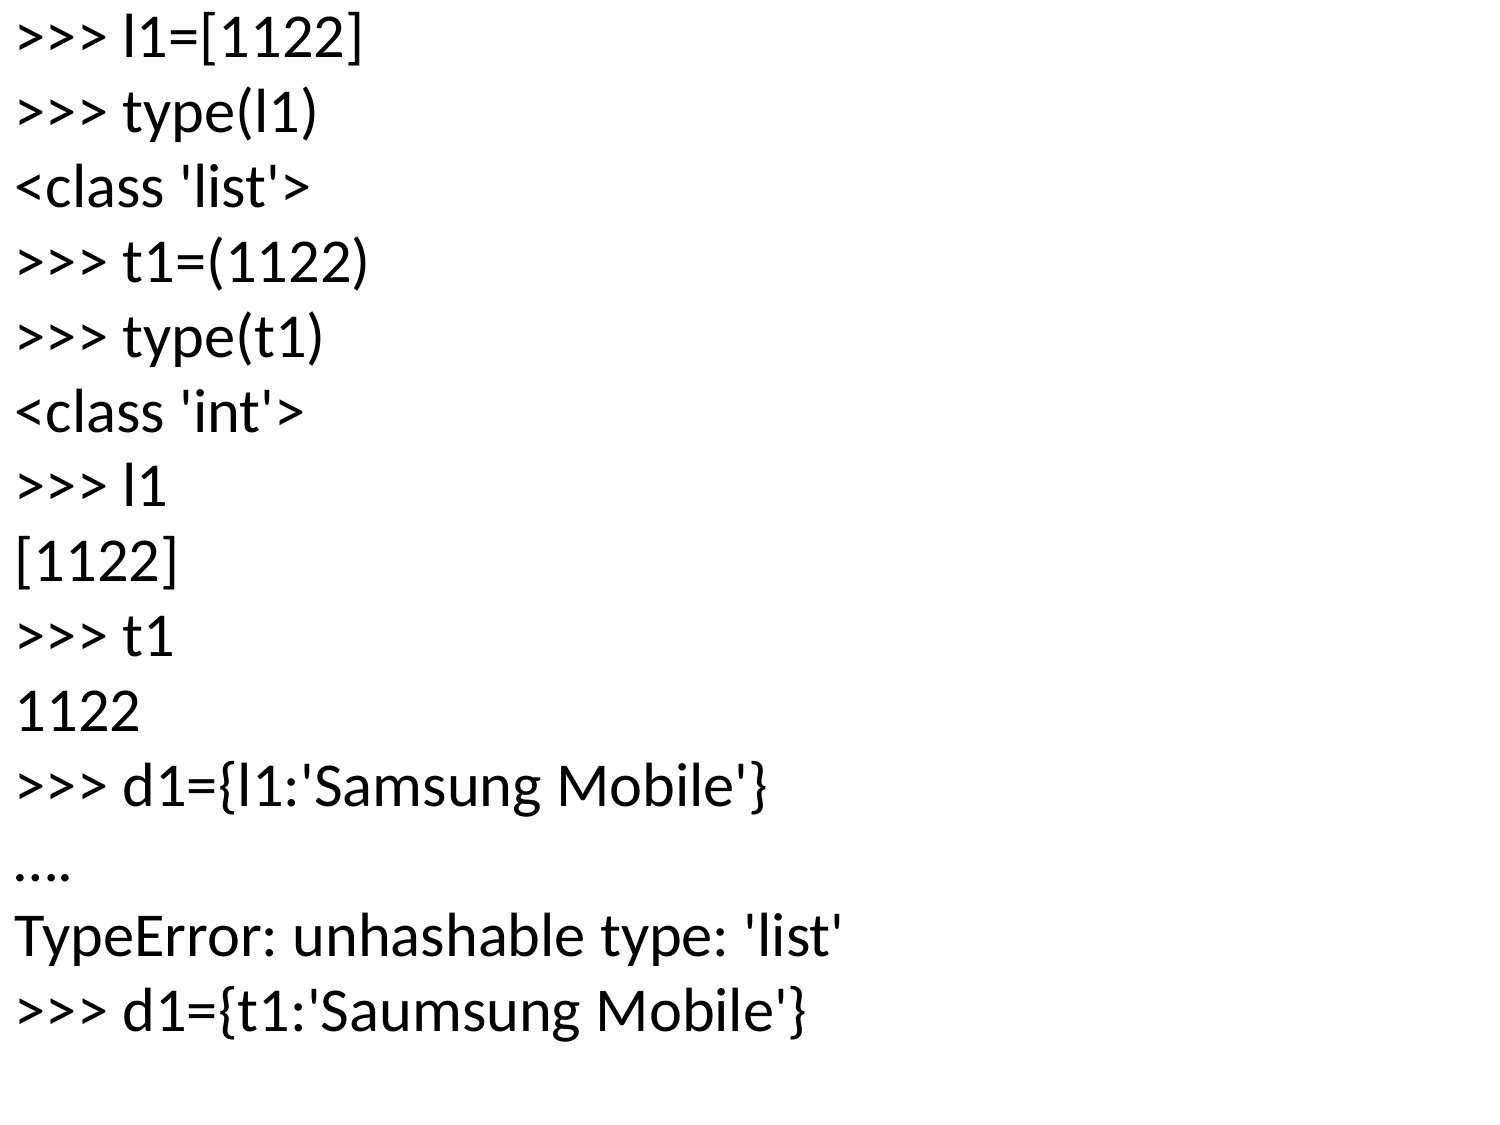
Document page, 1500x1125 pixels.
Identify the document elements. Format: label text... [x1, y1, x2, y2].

text_box >>> l1=[1122] >>> type(l1) <class 'list'> >>> t1=(1122) >>> type(t1) <class 'int'> >>> l1 [1122] >>> t1 1122 >>> d1={l1:'Samsung Mobile'} …. TypeError: unhashable type: 'list' >>> d1={t1:'Saumsung Mobile'} [0, 0, 1500, 1052]
